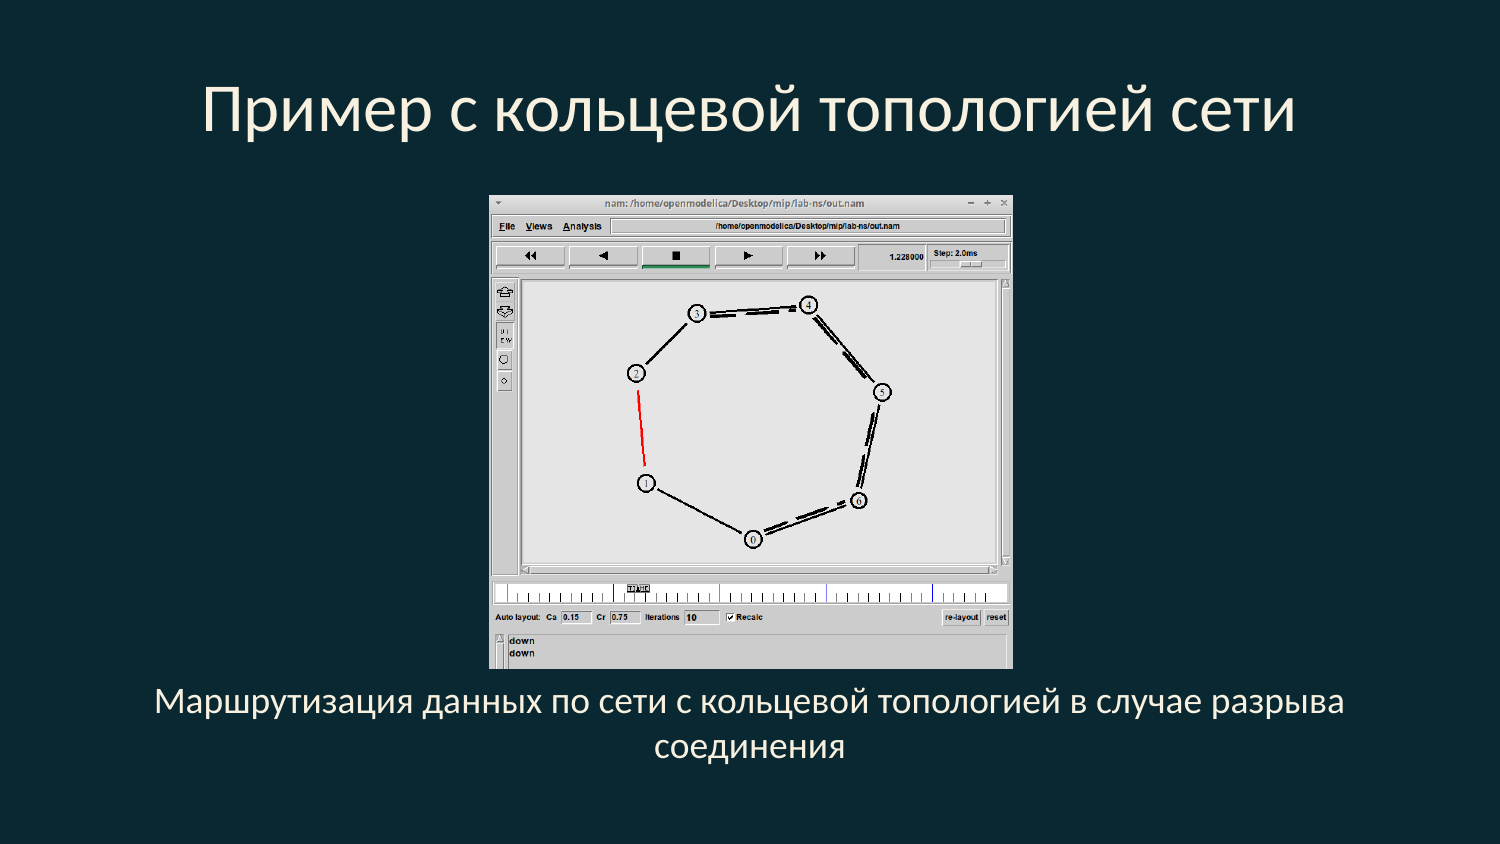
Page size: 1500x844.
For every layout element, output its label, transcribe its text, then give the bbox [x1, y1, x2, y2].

title Пример с кольцевой топологией сети [75, 33, 1425, 175]
picture [489, 195, 1013, 669]
text_box Маршрутизация данных по сети с кольцевой топологией в случае разрыва соединения [74, 668, 1425, 753]
